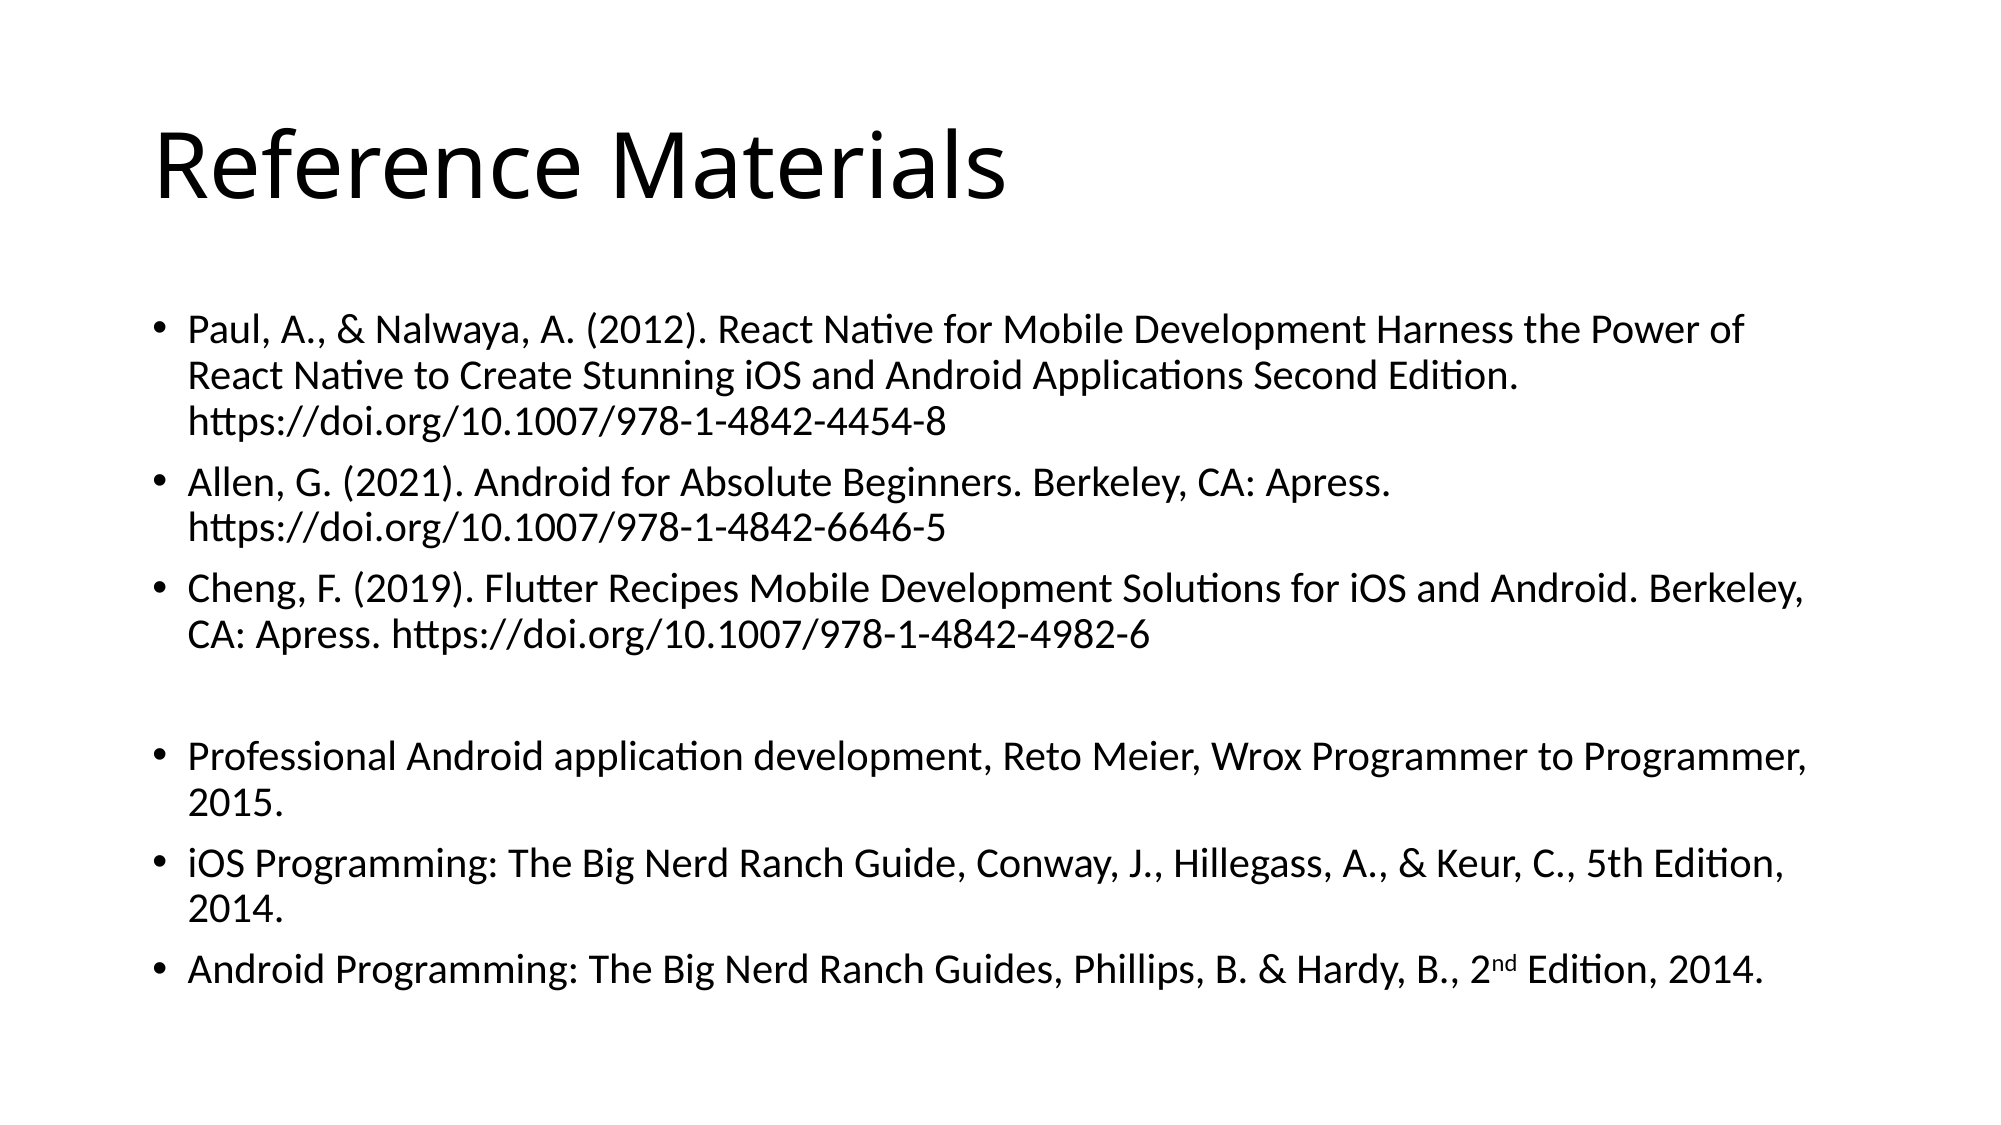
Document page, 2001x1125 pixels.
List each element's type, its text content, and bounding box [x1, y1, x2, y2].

title Reference Materials [137, 59, 1863, 278]
list Paul, A., & Nalwaya, A. (2012). React Native for Mobile Development Harness the Power of React Native to Create Stunning iOS and Android Applications Second Edition. https://doi.org/10.1007/978-1-4842-4454-8 Allen, G. (2021). Android for Absolute Beginners. Berkeley, CA: Apress. https://doi.org/10.1007/978-1-4842-6646-5 Cheng, F. (2019). Flutter Recipes Mobile Development Solutions for iOS and Android. Berkeley, CA: Apress. https://doi.org/10.1007/978-1-4842-4982-6 Professional Android application development, Reto Meier, Wrox Programmer to Programmer, 2015. iOS Programming: The Big Nerd Ranch Guide, Conway, J., Hillegass, A., & Keur, C., 5th Edition, 2014. Android Programming: The Big Nerd Ranch Guides, Phillips, B. & Hardy, B., 2nd Edition, 2014. [137, 299, 1863, 1014]
